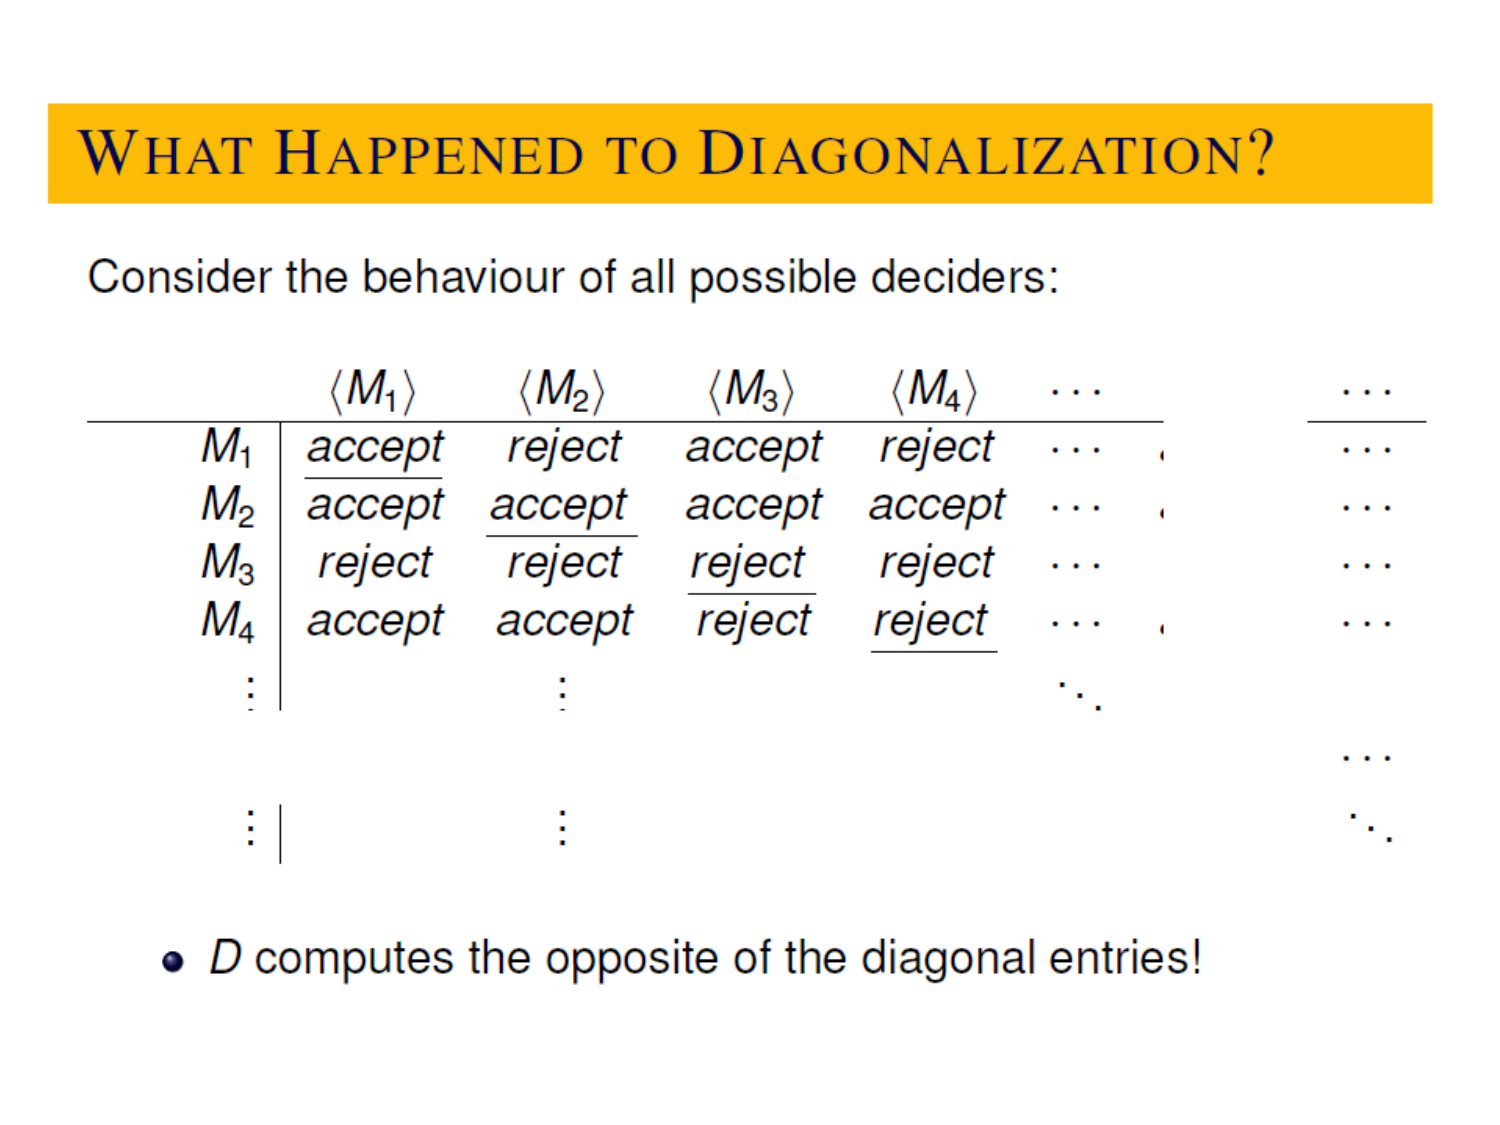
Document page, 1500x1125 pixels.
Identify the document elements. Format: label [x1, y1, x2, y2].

picture [42, 99, 1458, 872]
picture [124, 912, 1227, 1015]
